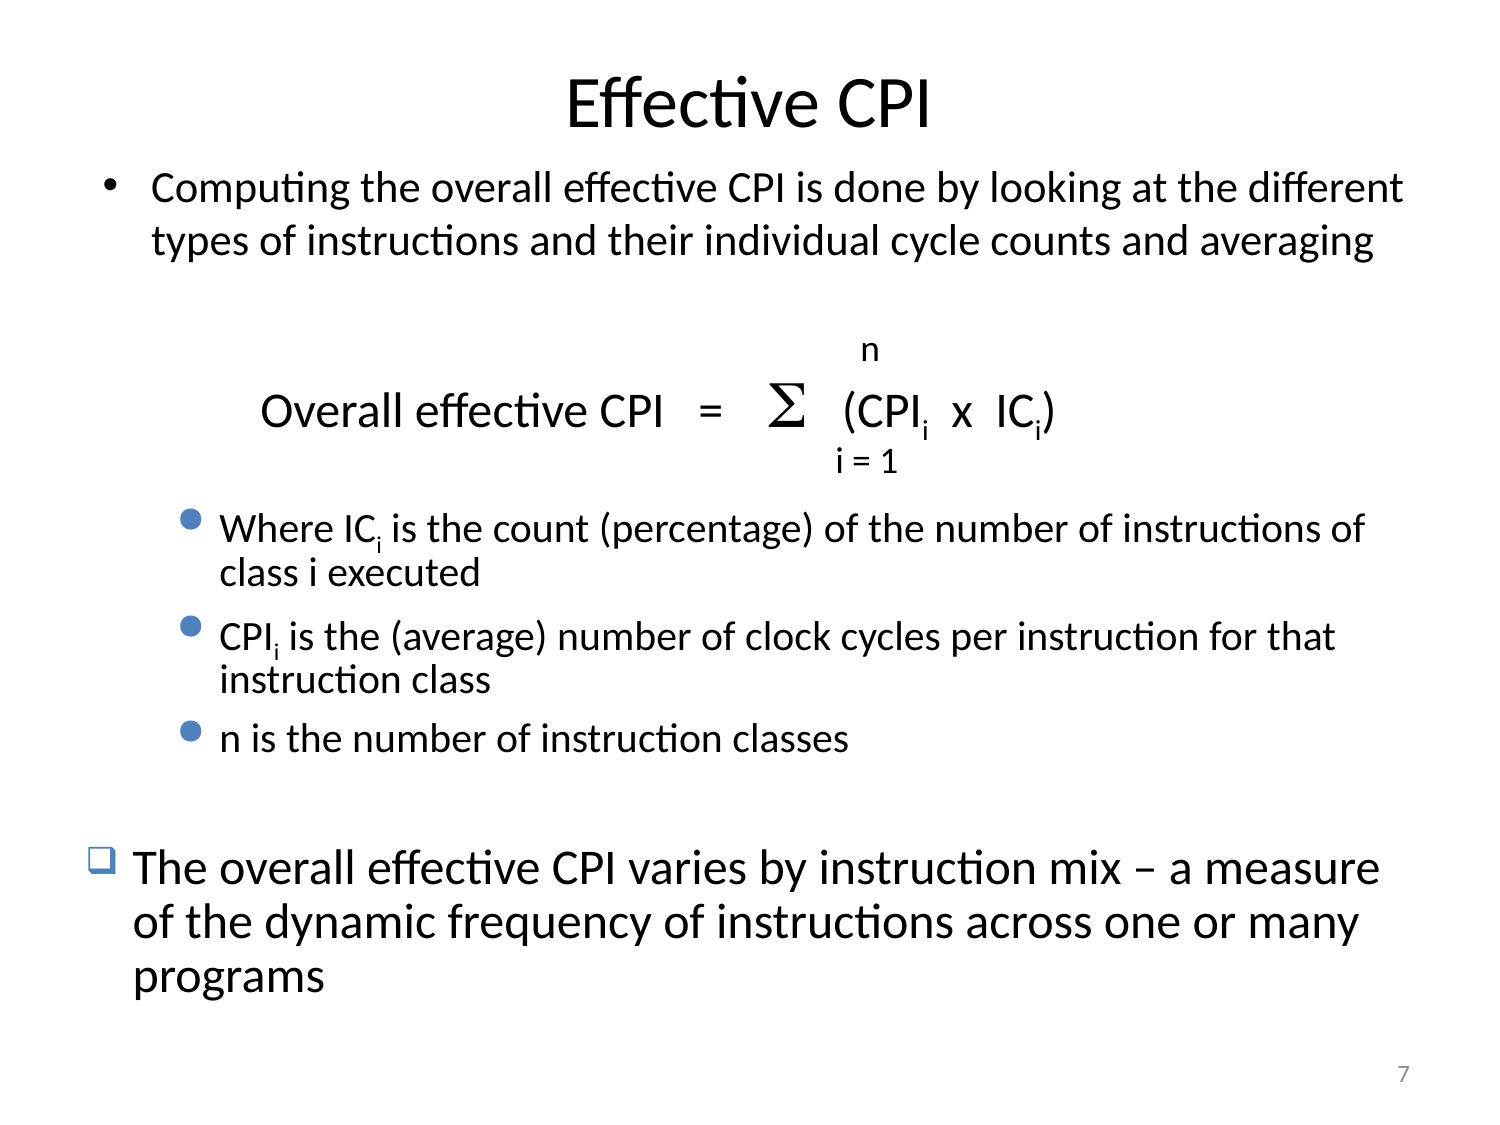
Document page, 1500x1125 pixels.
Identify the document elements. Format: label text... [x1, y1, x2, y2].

text_box The overall effective CPI varies by instruction mix – a measure of the dynamic frequency of instructions across one or many programs [74, 837, 1413, 1008]
list Computing the overall effective CPI is done by looking at the different types of instructions and their individual cycle counts and averaging [87, 149, 1425, 321]
title Effective CPI [75, 45, 1425, 150]
text_box Overall effective CPI =  (CPIi x ICi) [249, 362, 1288, 448]
text_box n [849, 324, 1050, 374]
text_box Where ICi is the count (percentage) of the number of instructions of class i executed CPIi is the (average) number of clock cycles per instruction for that instruction class n is the number of instruction classes [87, 500, 1425, 766]
slide_number 7 [1074, 1042, 1425, 1103]
text_box i = 1 [825, 437, 1025, 487]
